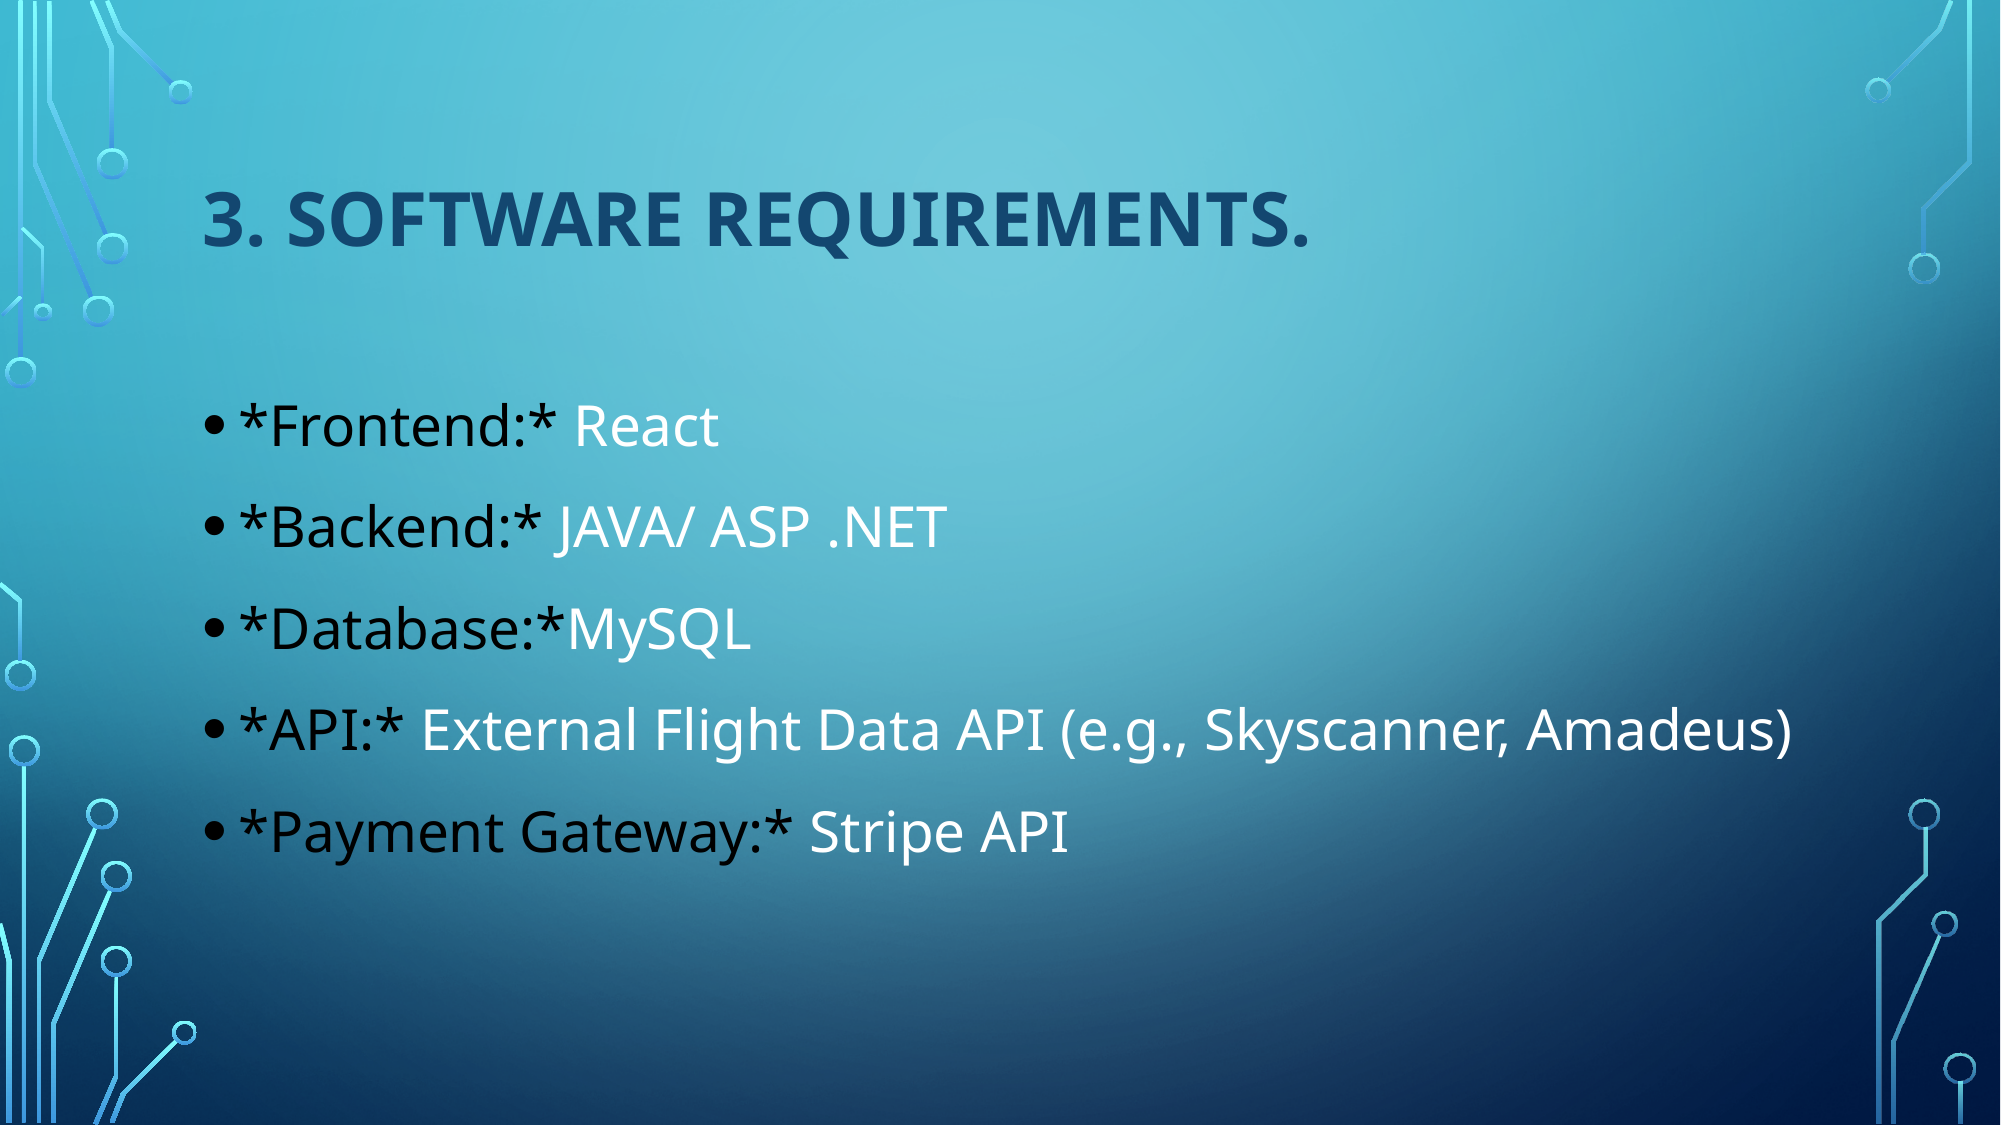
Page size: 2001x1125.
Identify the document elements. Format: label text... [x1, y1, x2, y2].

list *Frontend:* React *Backend:* JAVA/ ASP .NET *Database:*MySQL *API:* External Flight Data API (e.g., Skyscanner, Amadeus) *Payment Gateway:* Stripe API [187, 369, 1813, 950]
title 3. Software Requirements. [187, 101, 1813, 344]
